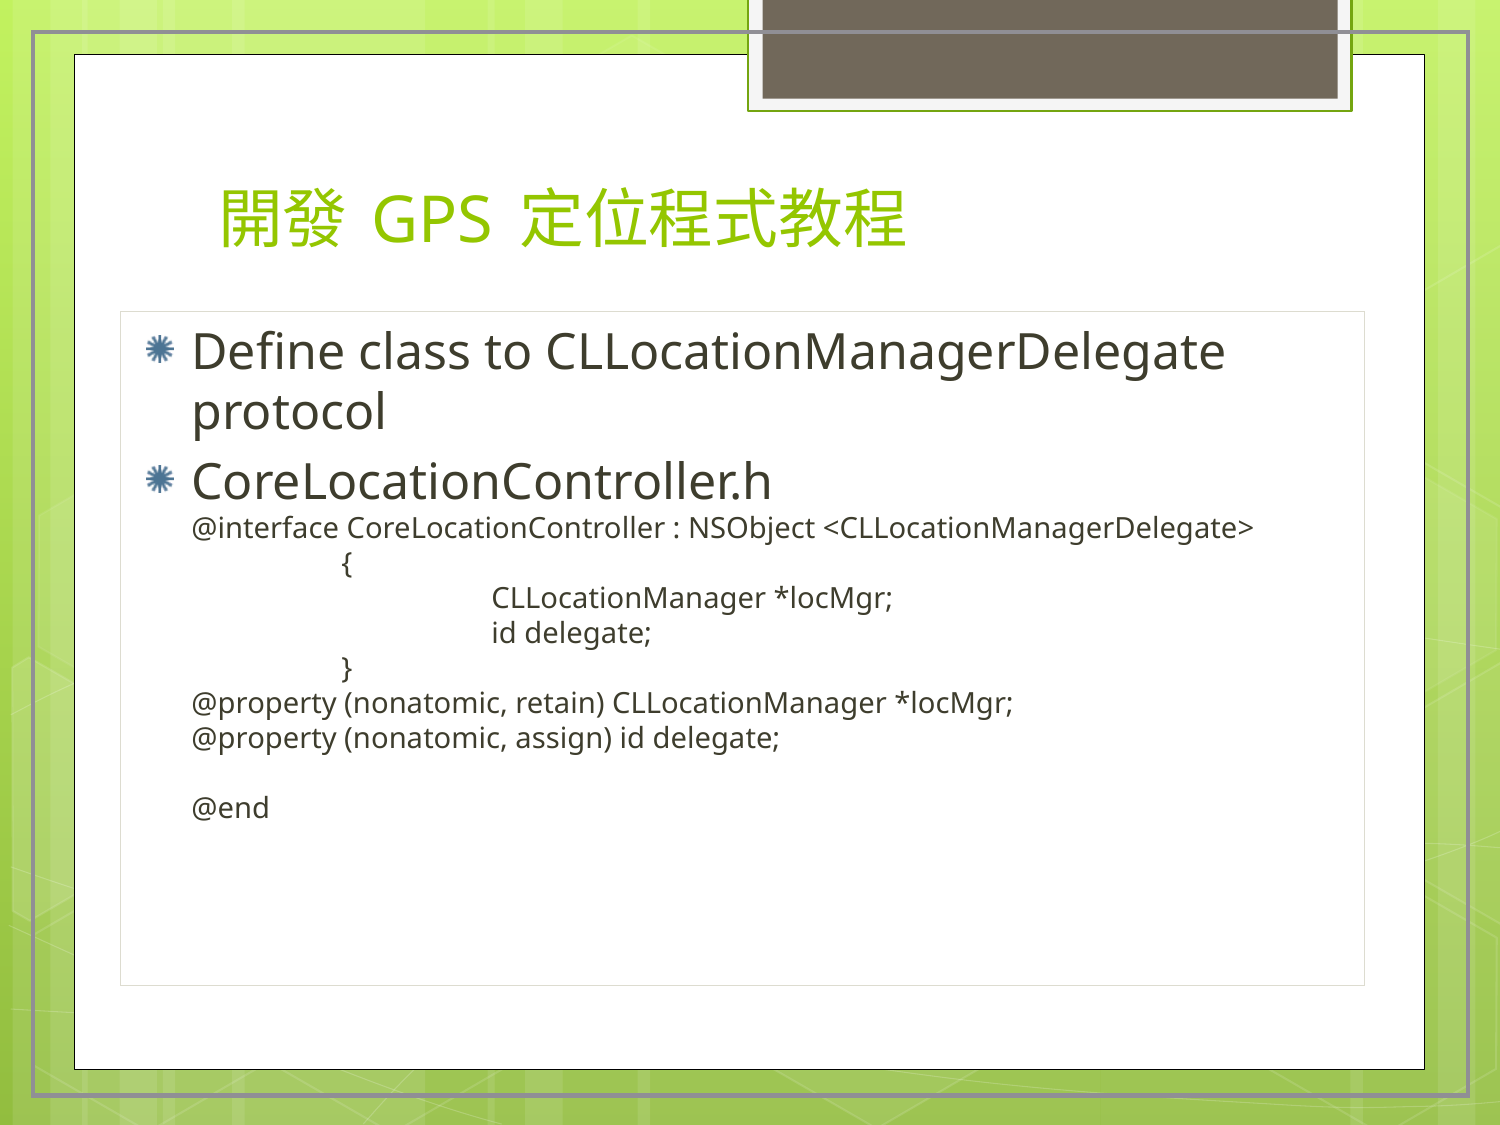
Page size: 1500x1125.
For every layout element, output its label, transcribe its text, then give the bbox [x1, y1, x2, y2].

list Define class to CLLocationManagerDelegate protocol CoreLocationController.h @interface CoreLocationController : NSObject <CLLocationManagerDelegate> { CLLocationManager *locMgr; id delegate; } @property (nonatomic, retain) CLLocationManager *locMgr; @property (nonatomic, assign) id delegate; @end [120, 311, 1365, 986]
title 開發 GPS 定位程式教程 [171, 168, 1324, 263]
picture [146, 335, 174, 363]
text_box [32, 32, 1469, 1096]
picture [146, 465, 174, 493]
